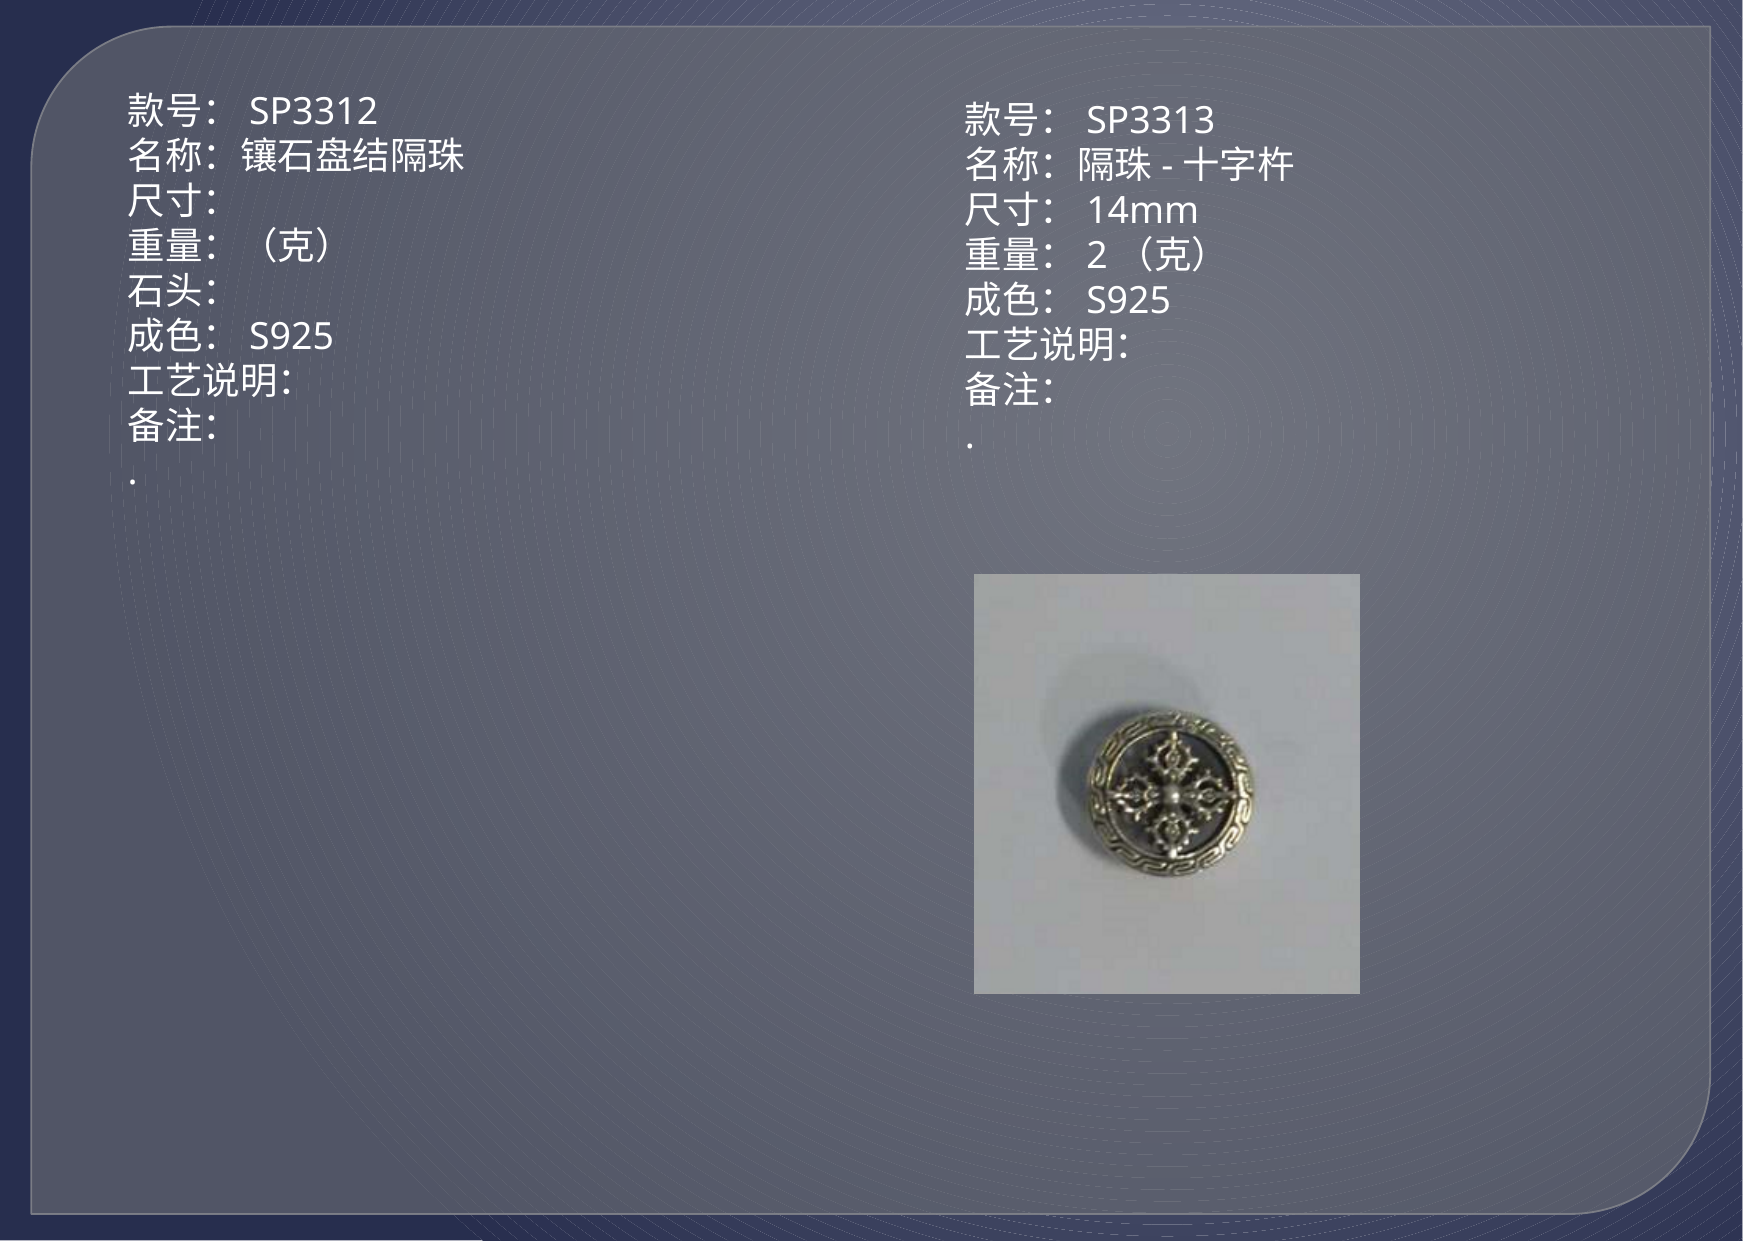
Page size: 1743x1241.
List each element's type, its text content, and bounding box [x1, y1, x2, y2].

picture [974, 574, 1360, 994]
text_box 款号：SP3312 名称：镶石盘结隔珠 尺寸： 重量：（克） 石头： 成色：S925 工艺说明： 备注： . [112, 79, 630, 500]
text_box 款号：SP3313 名称：隔珠-十字杵 尺寸：14mm 重量：2（克） 成色：S925 工艺说明： 备注： . [949, 88, 1467, 464]
